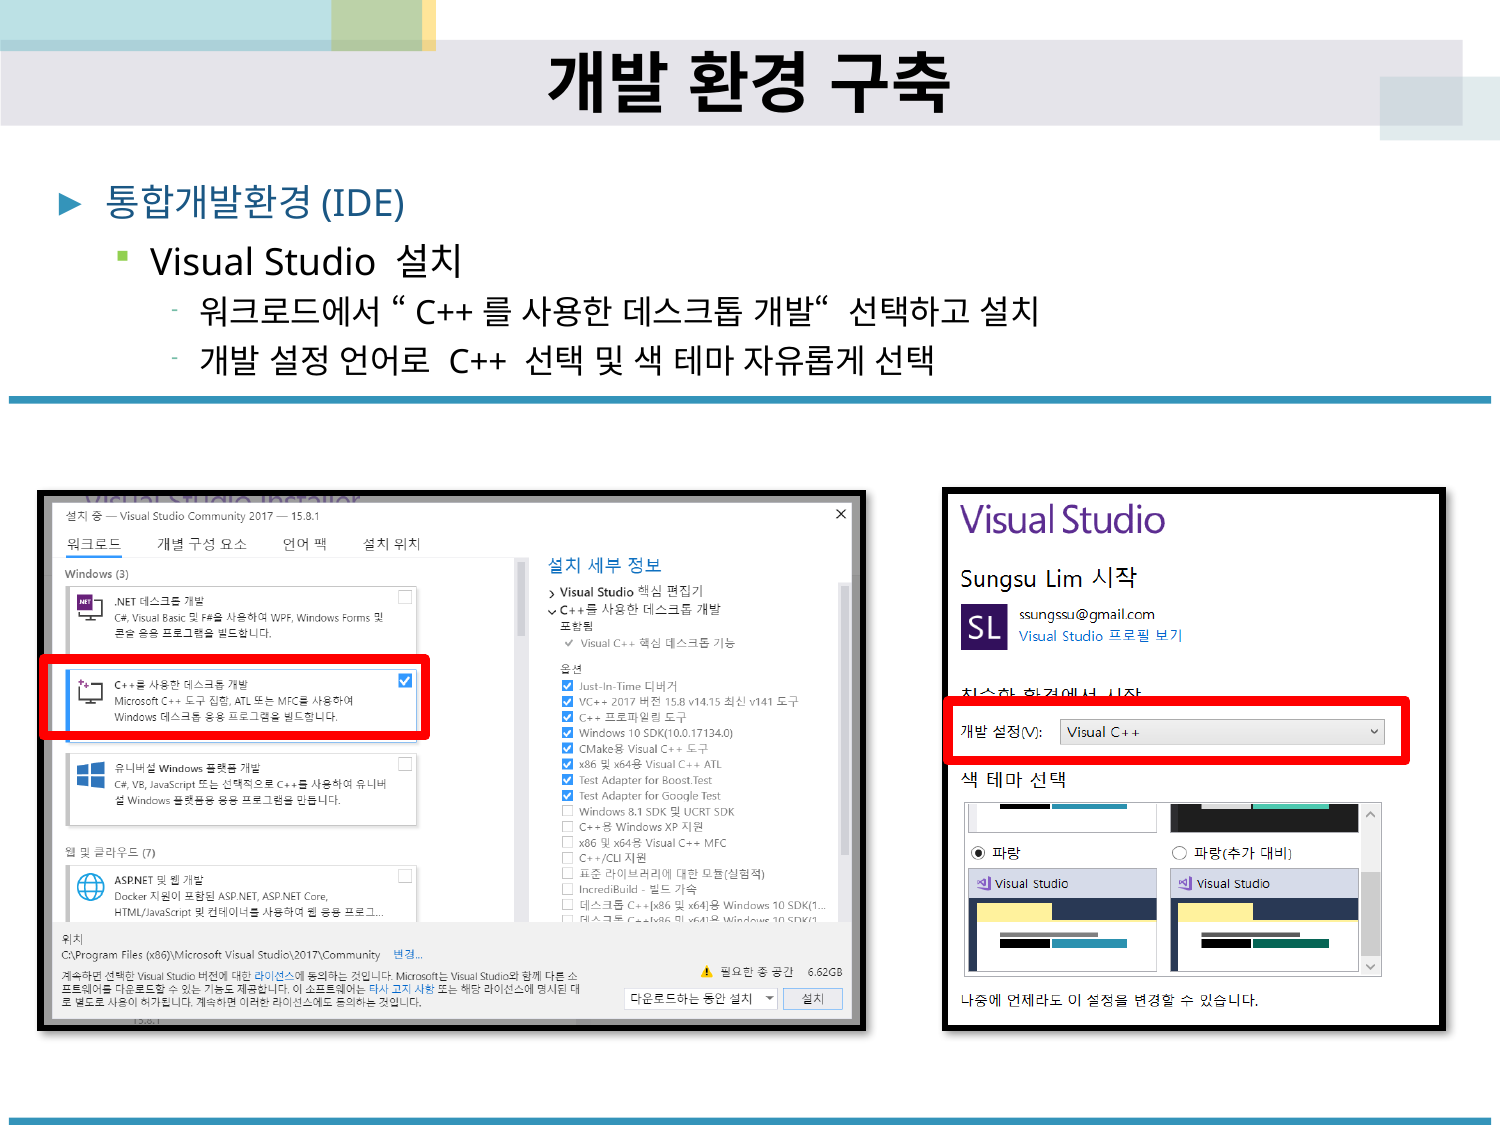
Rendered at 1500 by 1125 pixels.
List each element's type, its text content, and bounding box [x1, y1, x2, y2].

picture [43, 495, 861, 1026]
title 개발 환경 구축 [43, 38, 1457, 123]
list 통합개발환경(IDE) Visual Studio 설치 워크로드에서 “C++를 사용한 데스크톱 개발“ 선택하고 설치 개발 설정 언어로 C++ 선택 및 색 테마 자유롭게 선택 [43, 171, 1463, 395]
text_box [7, 395, 1493, 405]
list 통합개발환경(IDE) Visual Studio 설치 워크로드에서 “C++를 사용한 데스크톱 개발“ 선택하고 설치 개발 설정 언어로 C++ 선택 및 색 테마 자유롭게 선택 [43, 405, 1463, 1088]
picture [947, 493, 1440, 1026]
text_box [7, 1116, 1493, 1125]
